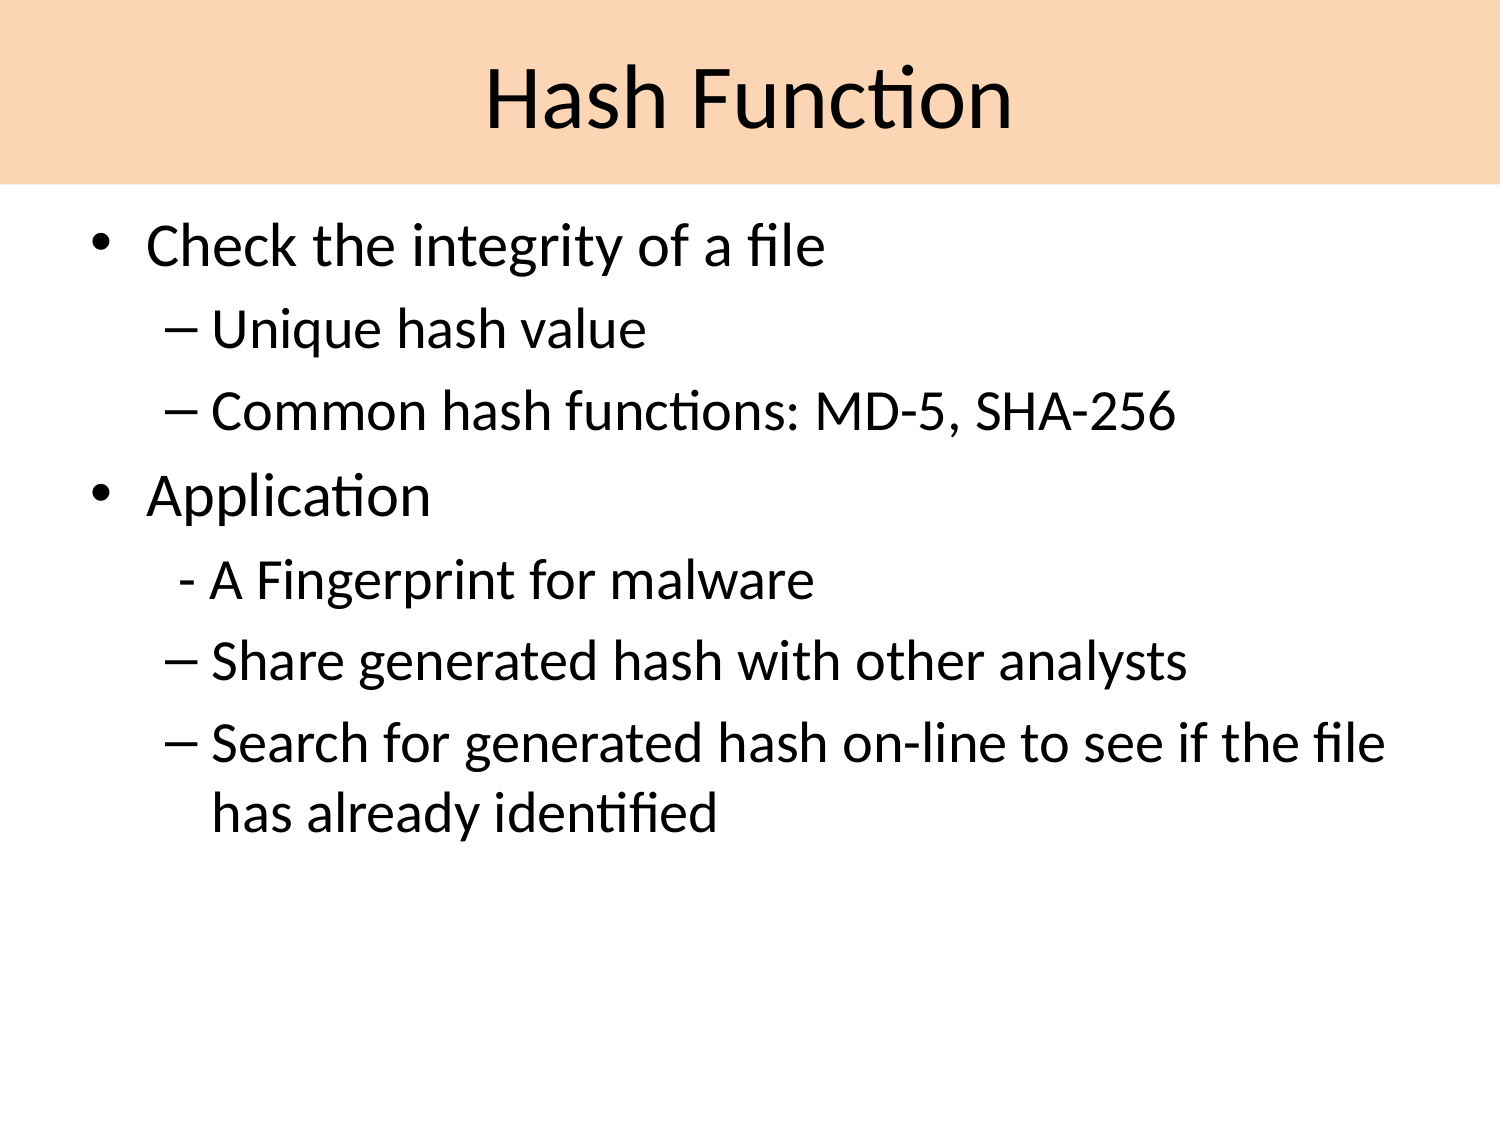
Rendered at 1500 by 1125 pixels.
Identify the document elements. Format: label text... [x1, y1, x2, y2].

list Check the integrity of a file Unique hash value Common hash functions: MD-5, SHA-256 Application - A Fingerprint for malware Share generated hash with other analysts Search for generated hash on-line to see if the file has already identified [75, 196, 1425, 1035]
title Hash Function [0, 0, 1500, 185]
